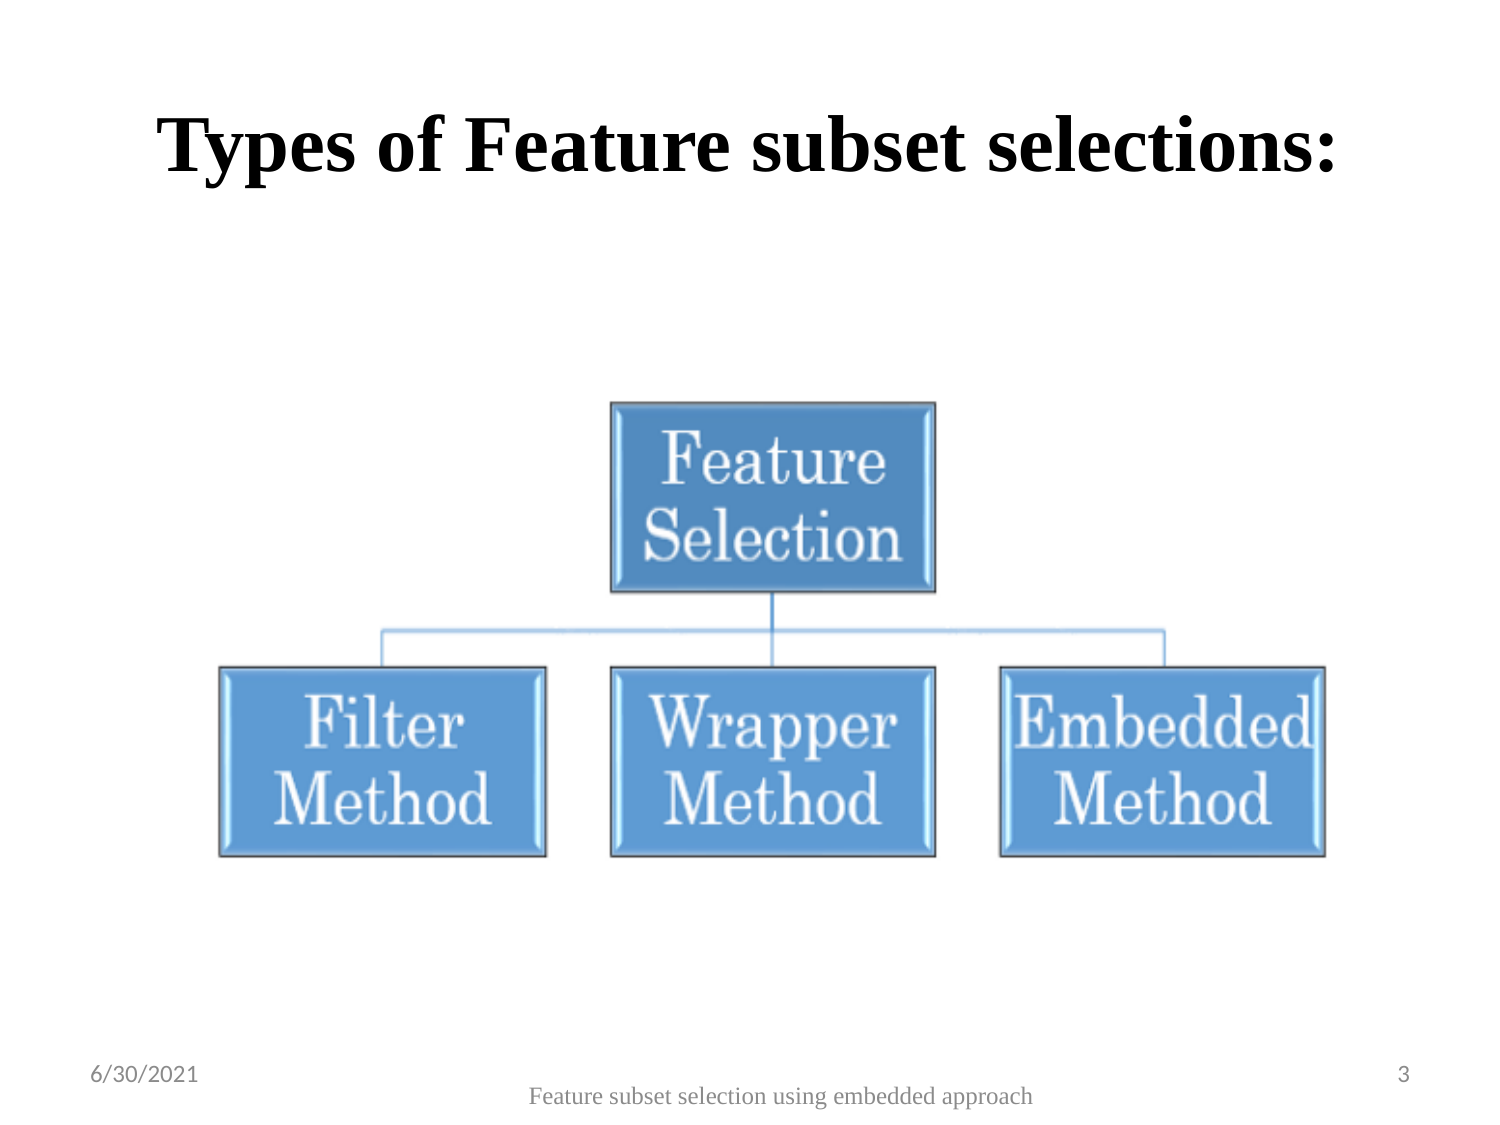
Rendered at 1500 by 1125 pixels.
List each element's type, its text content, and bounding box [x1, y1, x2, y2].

slide_number 3 [1074, 1042, 1425, 1103]
footer Feature subset selection using embedded approach [462, 1065, 1100, 1125]
title Types of Feature subset selections: [75, 45, 1425, 233]
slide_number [75, 1042, 425, 1103]
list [99, 262, 1451, 1026]
